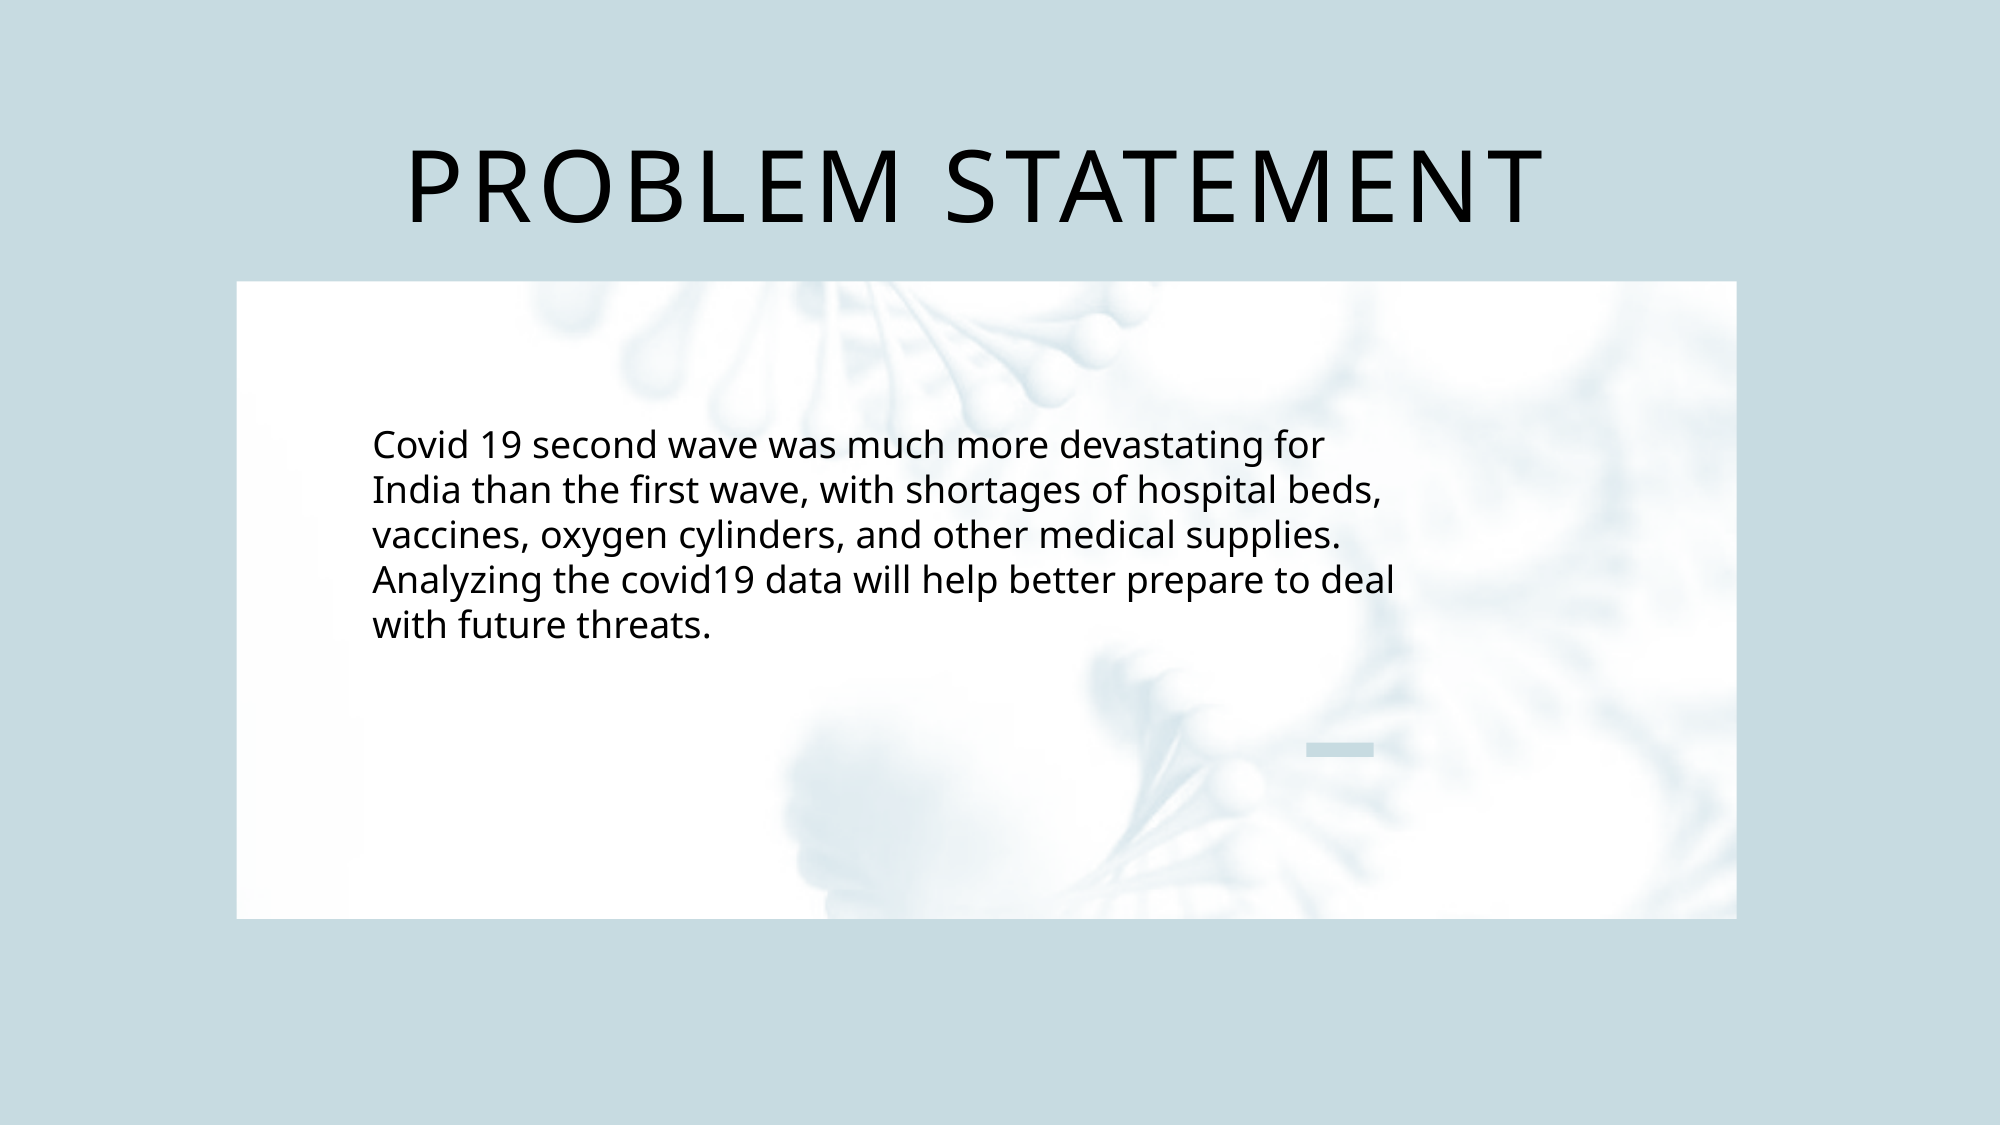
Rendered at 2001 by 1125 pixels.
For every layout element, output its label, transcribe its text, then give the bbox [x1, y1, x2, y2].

title problem statement [308, 153, 1640, 229]
picture [236, 281, 1737, 919]
